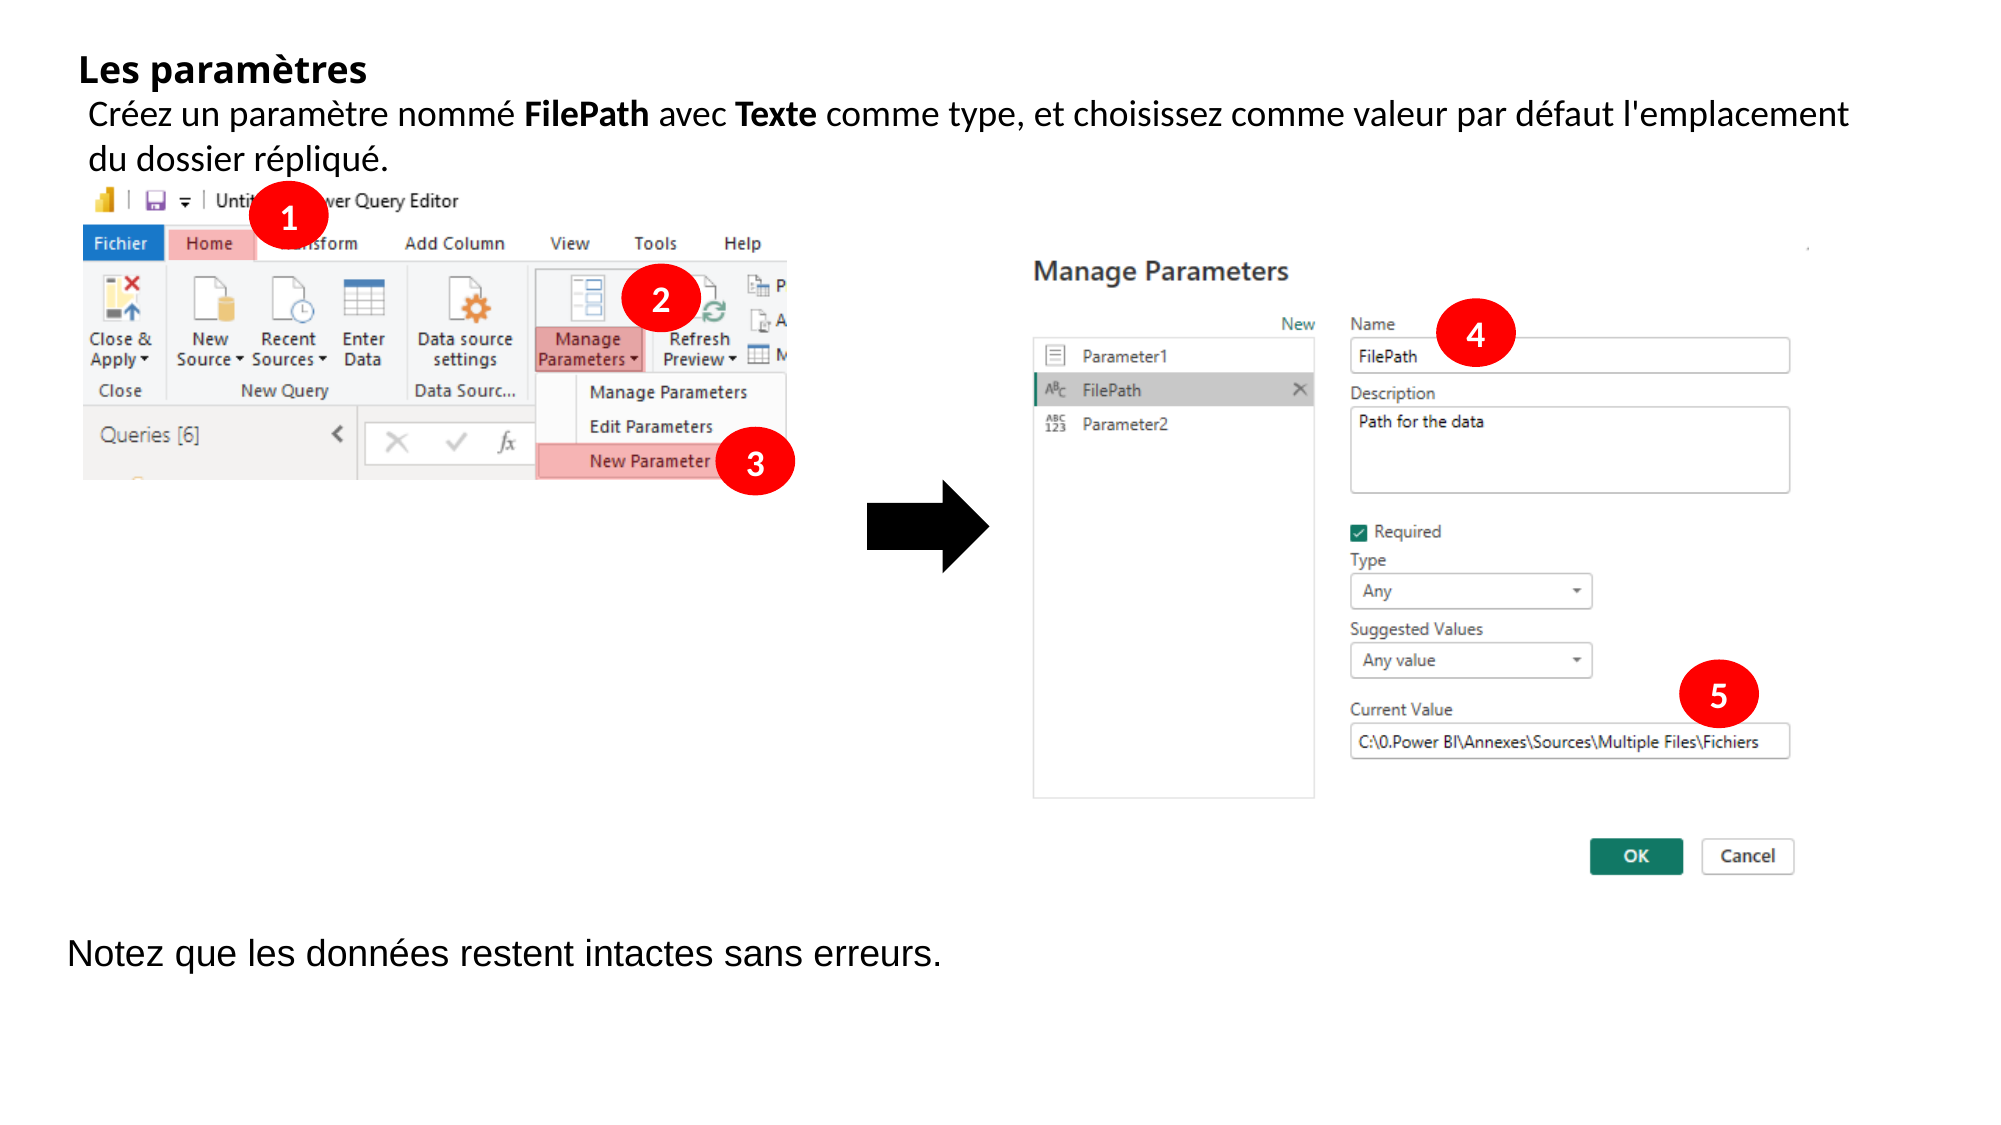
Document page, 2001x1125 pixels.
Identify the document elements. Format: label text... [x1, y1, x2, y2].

text_box Notez que les données restent intactes sans erreurs. [51, 921, 966, 982]
text_box Les paramètres [63, 35, 383, 99]
text_box 3 [720, 438, 797, 497]
picture [83, 180, 787, 480]
picture [1009, 244, 1809, 878]
text_box Créez un paramètre nommé FilePath avec Texte comme type, et choisissez comme valeur par défaut l'emplacement du dossier répliqué. [73, 81, 1881, 187]
text_box [866, 477, 991, 576]
